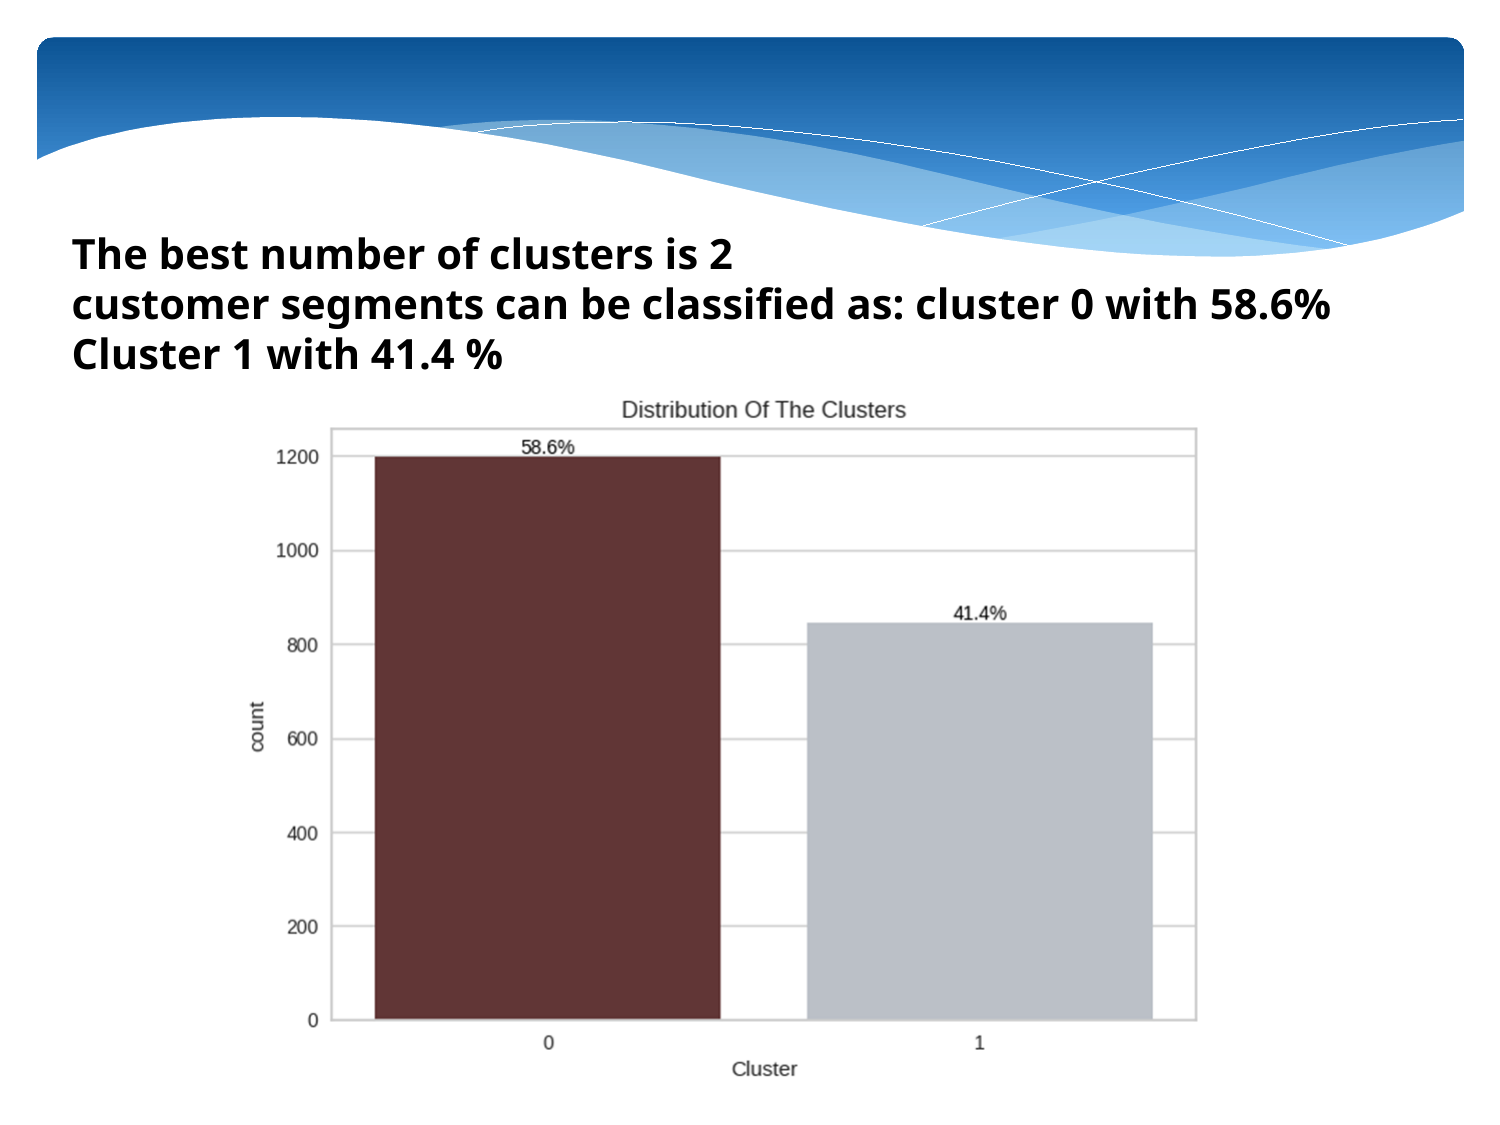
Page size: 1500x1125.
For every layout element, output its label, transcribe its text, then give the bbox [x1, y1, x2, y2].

picture [234, 386, 1211, 1094]
text_box The best number of clusters is 2 customer segments can be classified as: cluster 0 with 58.6% Cluster 1 with 41.4 % [56, 220, 1445, 386]
